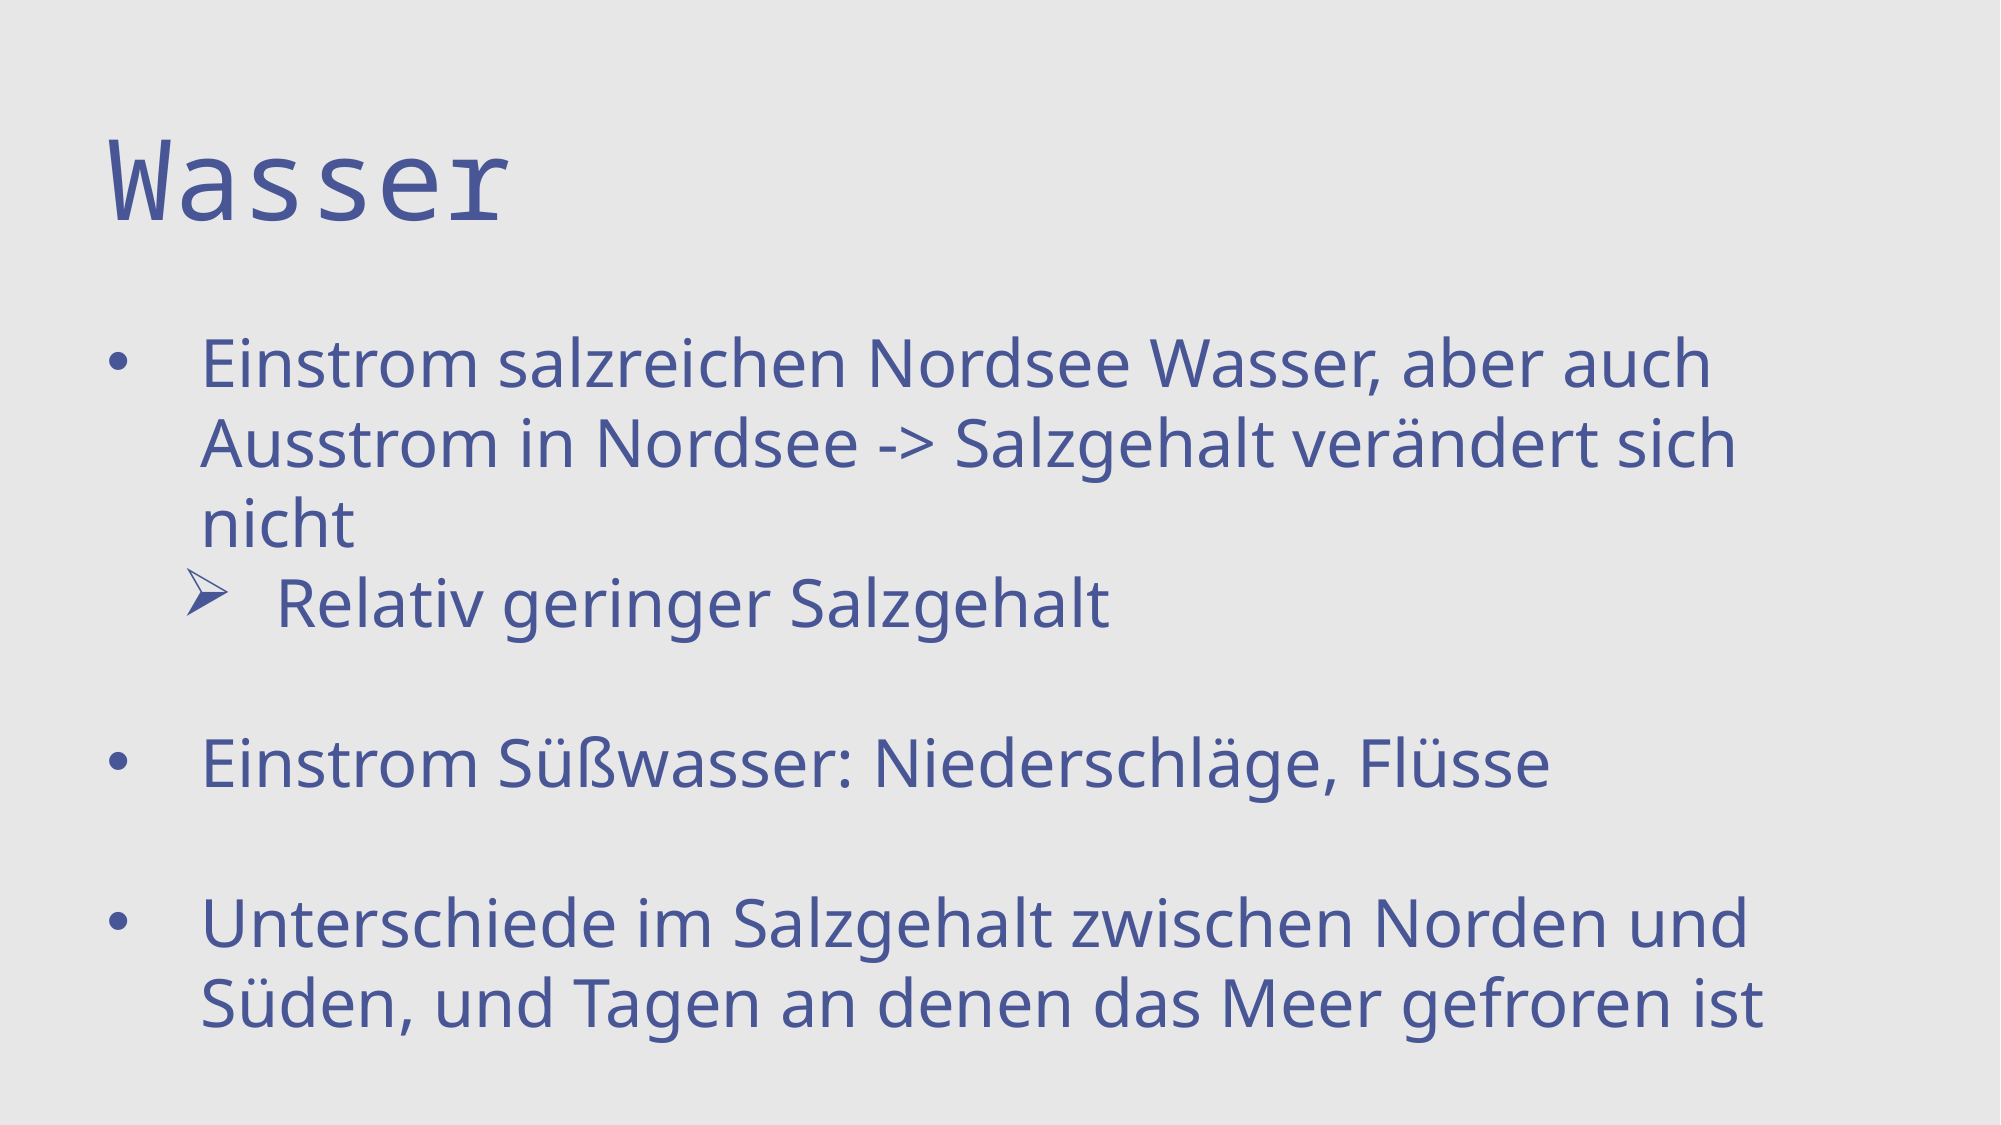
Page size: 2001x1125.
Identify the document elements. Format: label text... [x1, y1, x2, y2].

text_box Einstrom salzreichen Nordsee Wasser, aber auch Ausstrom in Nordsee -> Salzgehalt verändert sich nicht Relativ geringer Salzgehalt Einstrom Süßwasser: Niederschläge, Flüsse Unterschiede im Salzgehalt zwischen Norden und Süden, und Tagen an denen das Meer gefroren ist [91, 313, 1922, 1125]
text_box Wasser [91, 100, 1398, 250]
